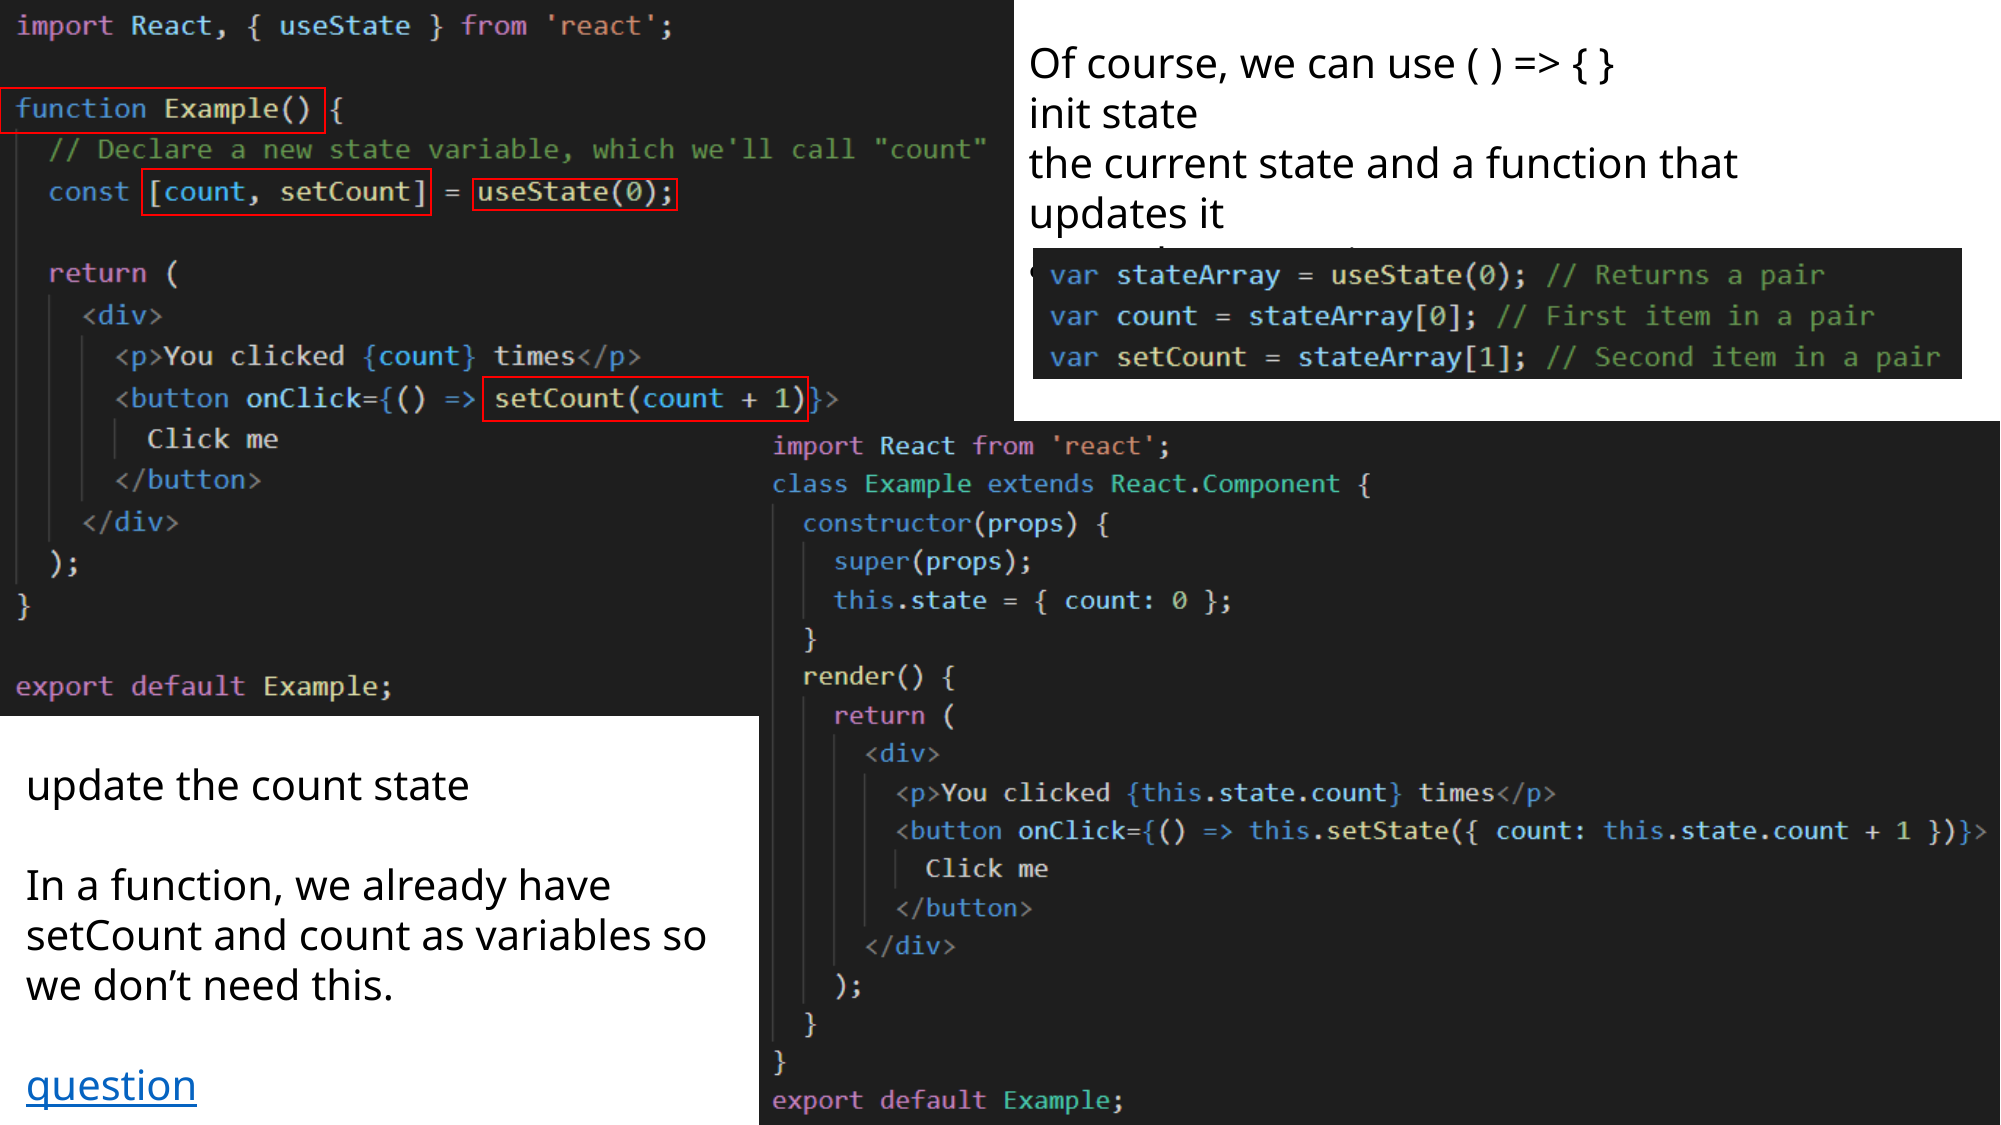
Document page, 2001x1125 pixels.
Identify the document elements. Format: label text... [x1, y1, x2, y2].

text_box Of course, we can use ( ) => { } init state the current state and a function that updates it array destructuring [1015, 29, 1890, 295]
picture [0, 0, 2000, 1125]
picture [1032, 248, 1962, 379]
text_box update the count state In a function, we already have setCount and count as variables so we don’t need this. question [11, 751, 749, 1124]
